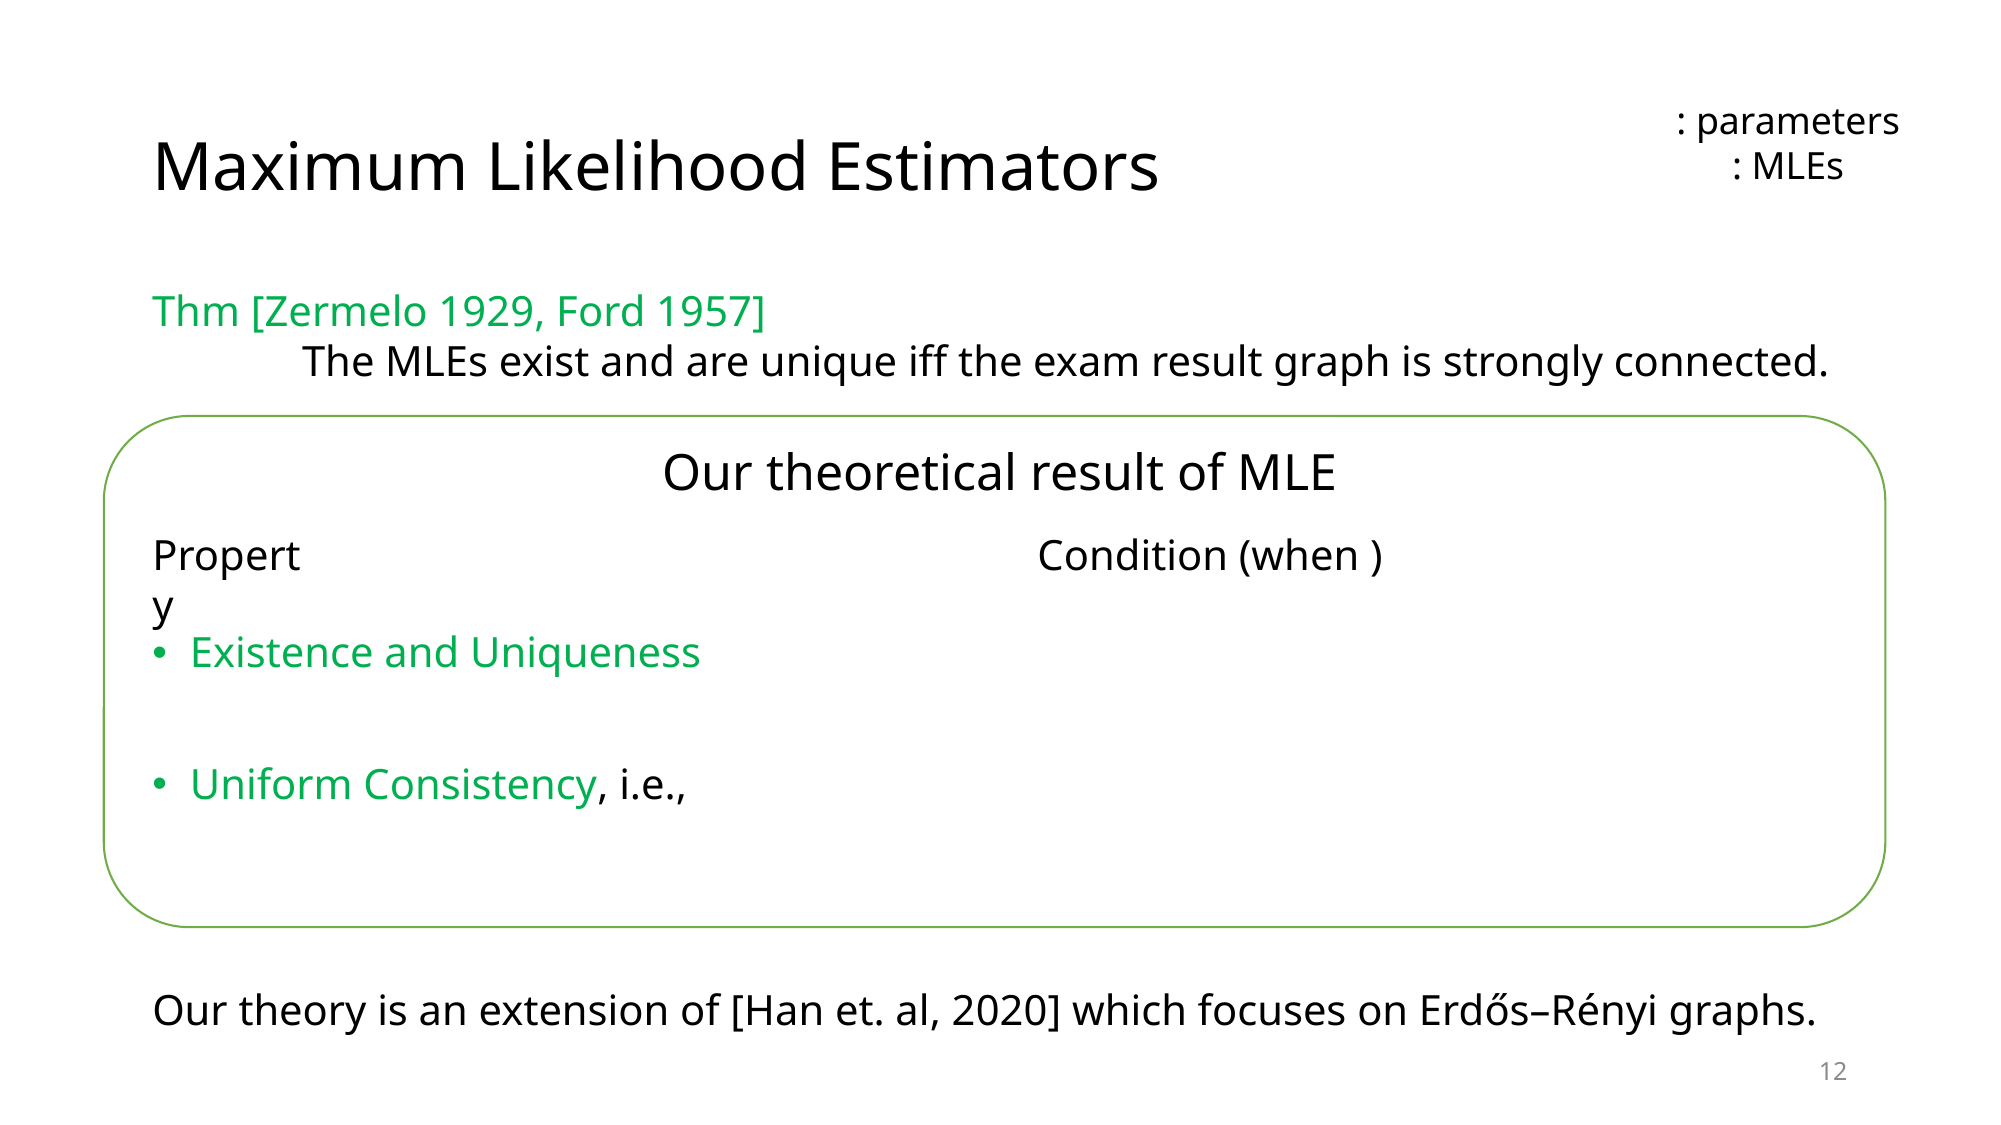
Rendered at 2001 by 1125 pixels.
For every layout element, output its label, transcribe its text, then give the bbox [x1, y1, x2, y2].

text_box Our theory is an extension of [Han et. al, 2020] which focuses on Erdős–Rényi graphs. [137, 976, 1919, 1042]
text_box Our theoretical result of MLE [647, 433, 1353, 509]
text_box [102, 414, 1887, 929]
text_box Property [137, 520, 327, 636]
slide_number 12 [1412, 1042, 1863, 1103]
text_box Thm [Zermelo 1929, Ford 1957] The MLEs exist and are unique iff the exam result graph is strongly connected. [137, 277, 1863, 393]
title Maximum Likelihood Estimators [137, 59, 1863, 277]
